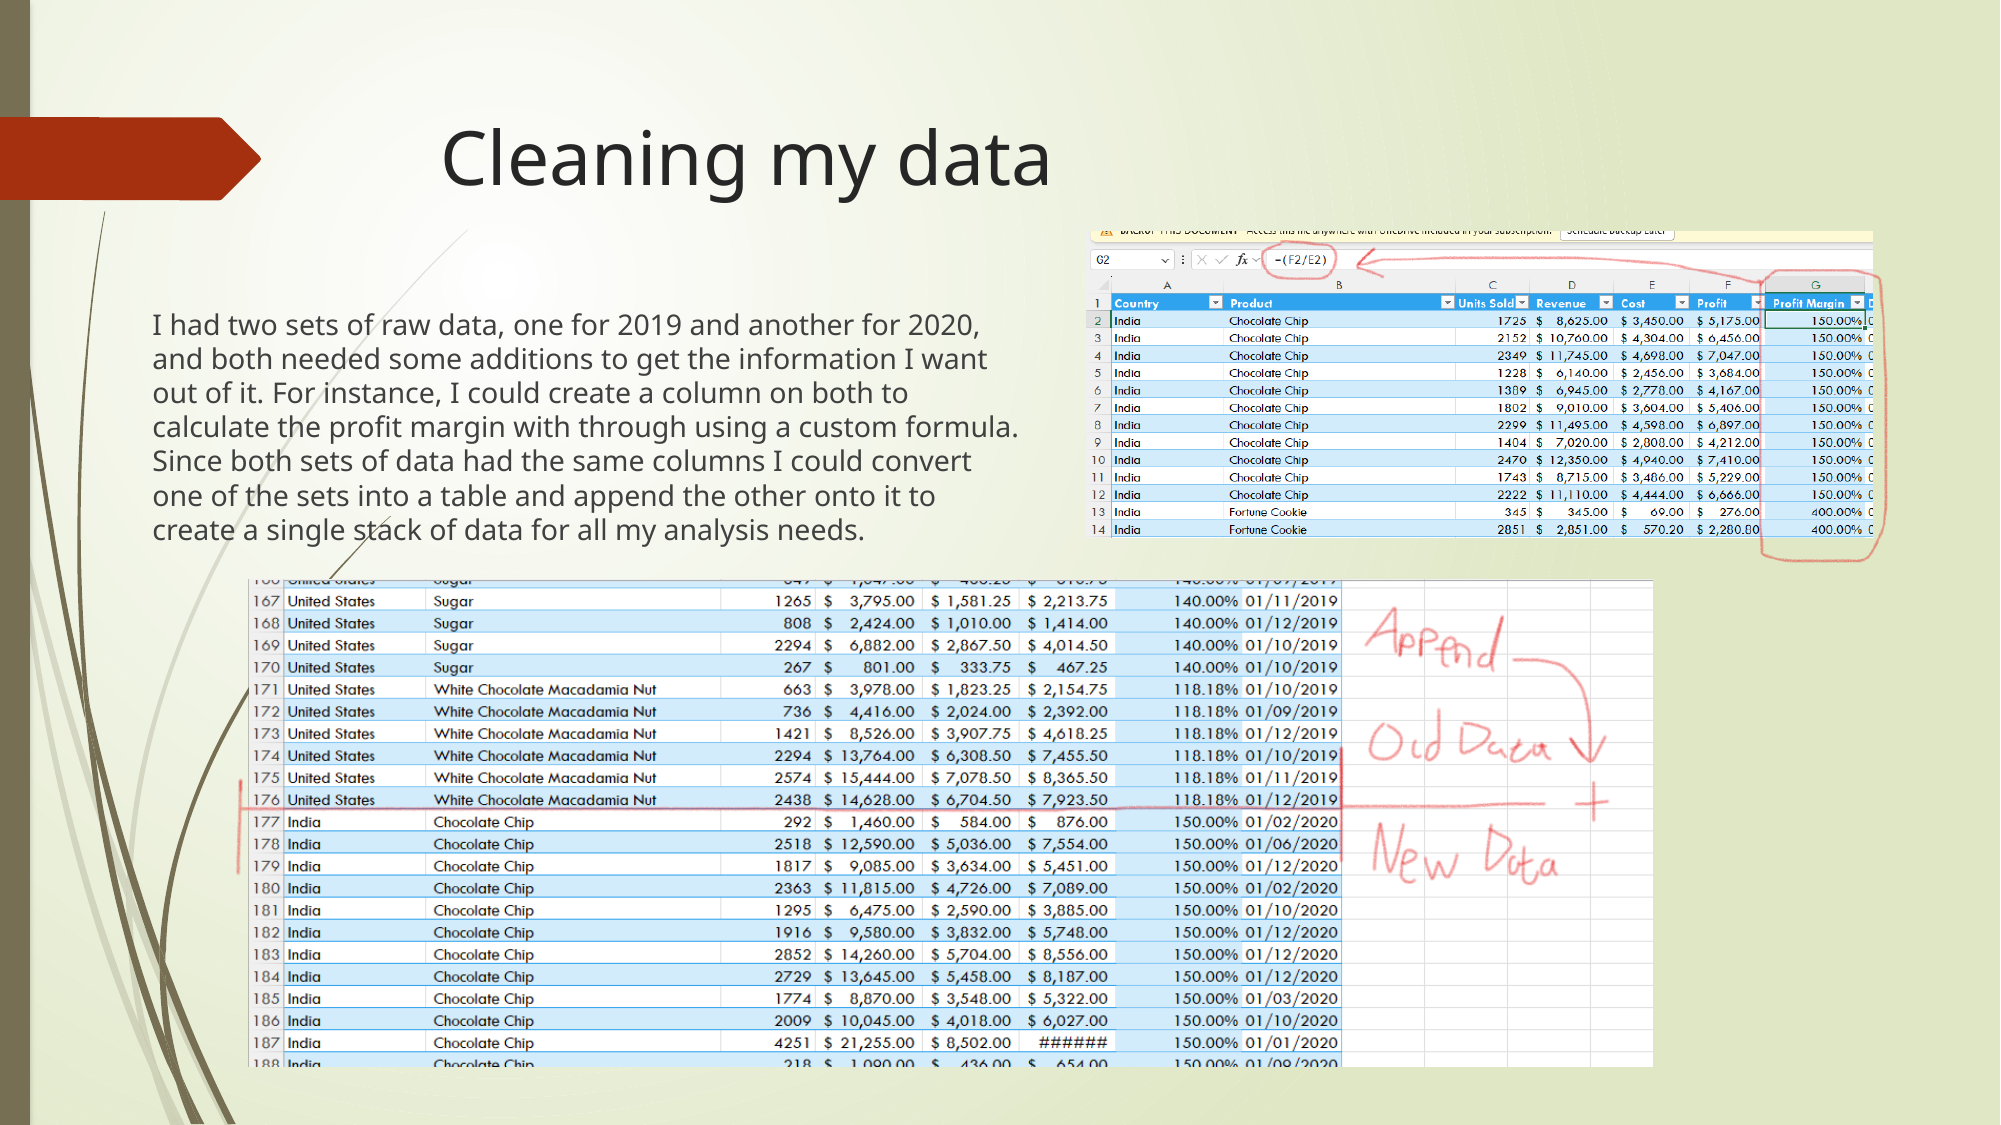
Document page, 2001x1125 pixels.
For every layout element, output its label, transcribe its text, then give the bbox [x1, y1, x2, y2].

picture [234, 579, 1653, 1067]
title Cleaning my data [425, 102, 1888, 313]
list I had two sets of raw data, one for 2019 and another for 2020, and both needed some additions to get the information I want out of it. For instance, I could create a column on both to calculate the profit margin with through using a custom formula. Since both sets of data had the same columns I could convert one of the sets into a table and append the other onto it to create a single stack of data for all my analysis needs. [137, 299, 1038, 580]
picture [1085, 231, 1888, 563]
